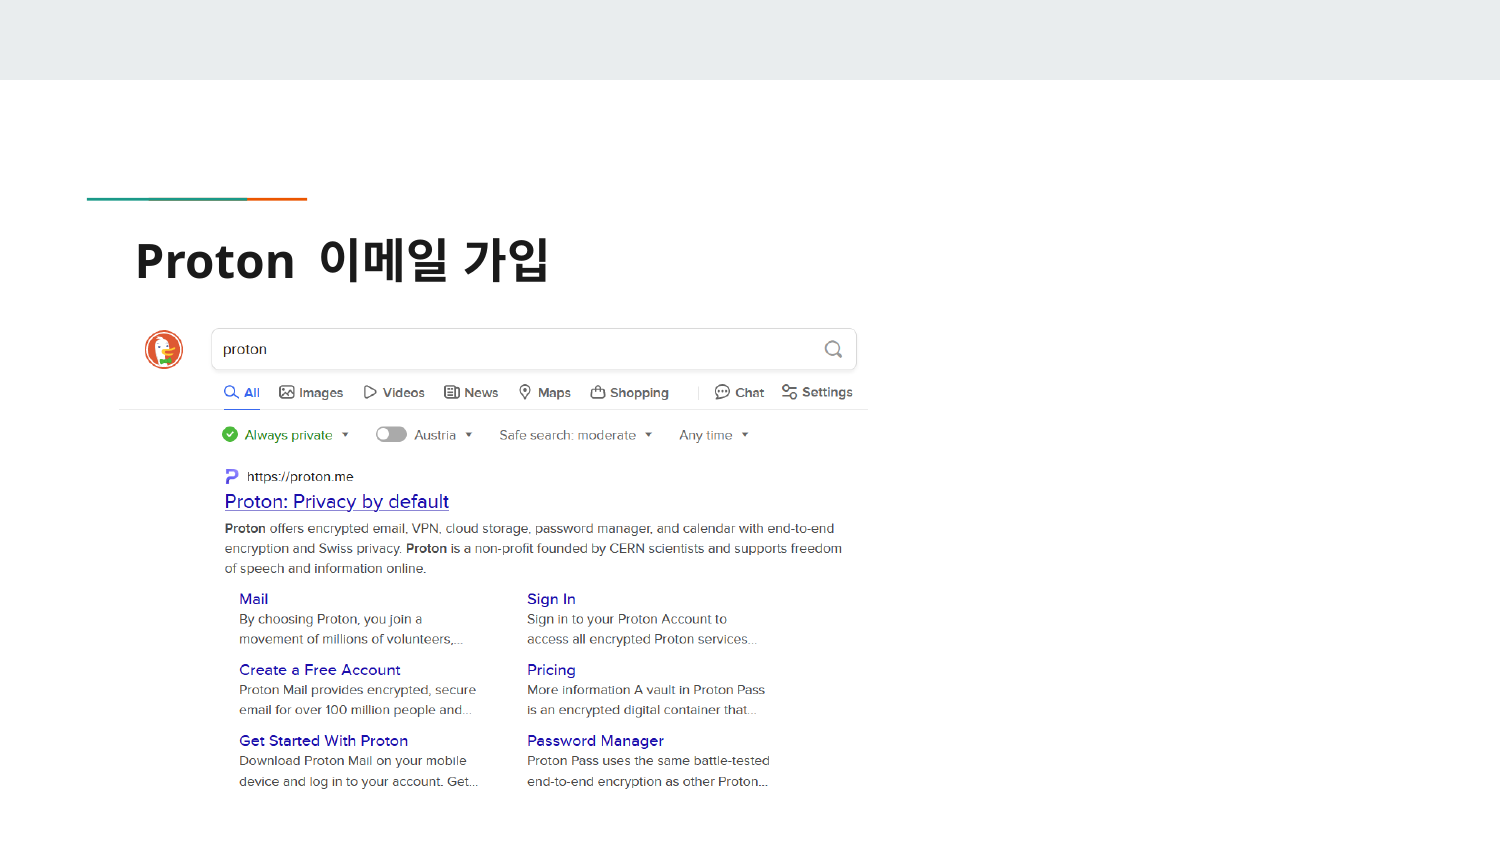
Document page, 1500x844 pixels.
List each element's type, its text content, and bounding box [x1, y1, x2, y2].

title Proton 이메일 가입 [119, 216, 1381, 305]
picture [119, 313, 869, 804]
